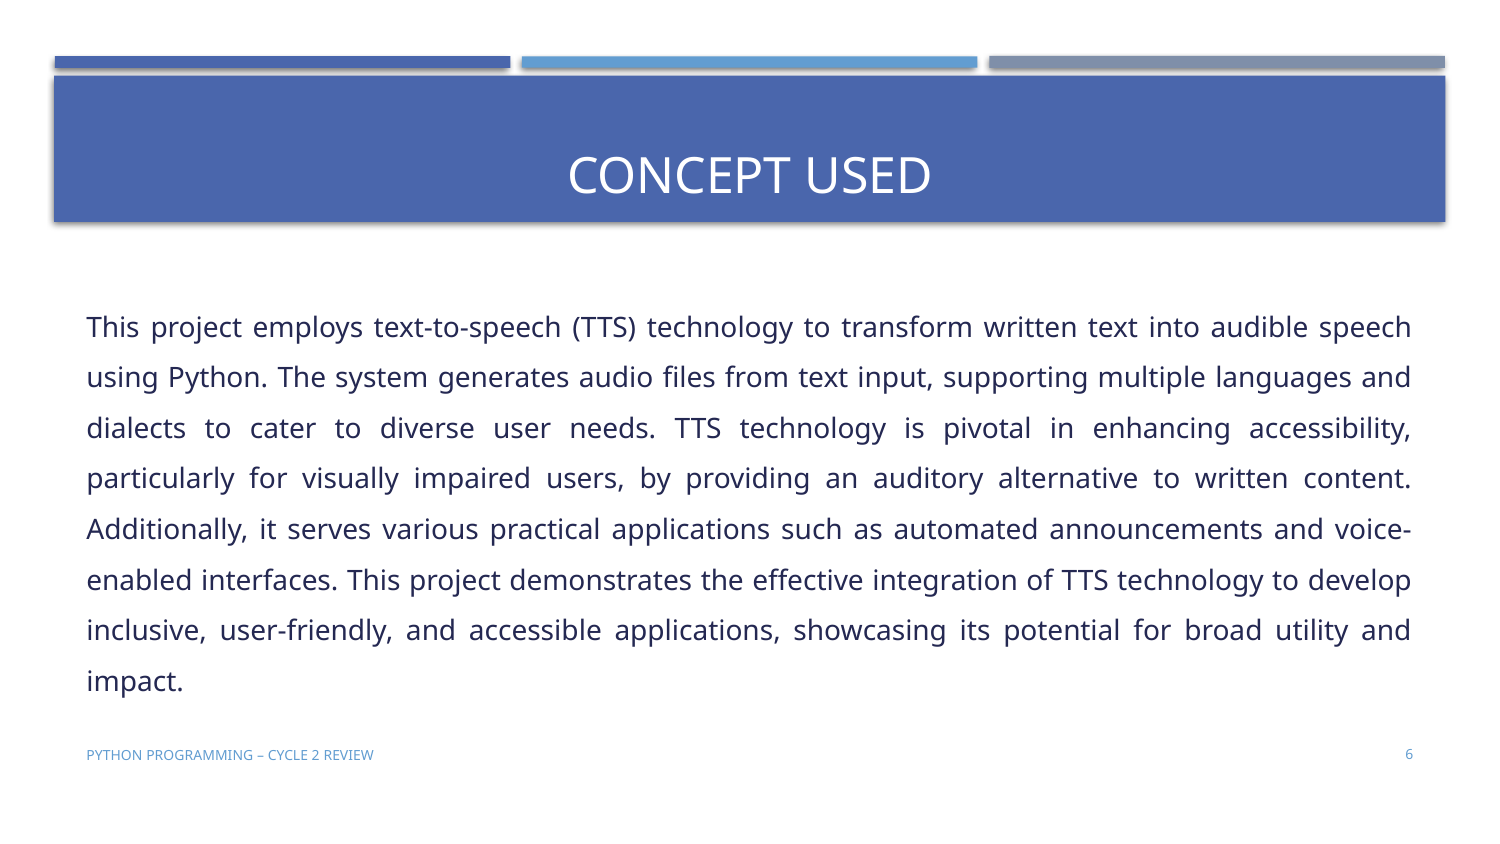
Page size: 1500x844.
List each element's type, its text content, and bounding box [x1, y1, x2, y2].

title CONCEPT Used [71, 86, 1429, 212]
list This project employs text-to-speech (TTS) technology to transform written text into audible speech using Python. The system generates audio files from text input, supporting multiple languages and dialects to cater to diverse user needs. TTS technology is pivotal in enhancing accessibility, particularly for visually impaired users, by providing an auditory alternative to written content. Additionally, it serves various practical applications such as automated announcements and voice-enabled interfaces. This project demonstrates the effective integration of TTS technology to develop inclusive, user-friendly, and accessible applications, showcasing its potential for broad utility and impact. [71, 268, 1429, 721]
footer PYTHON PROGRAMMING – CYCLE 2 REVIEW [71, 732, 923, 778]
slide_number 6 [1298, 732, 1429, 778]
